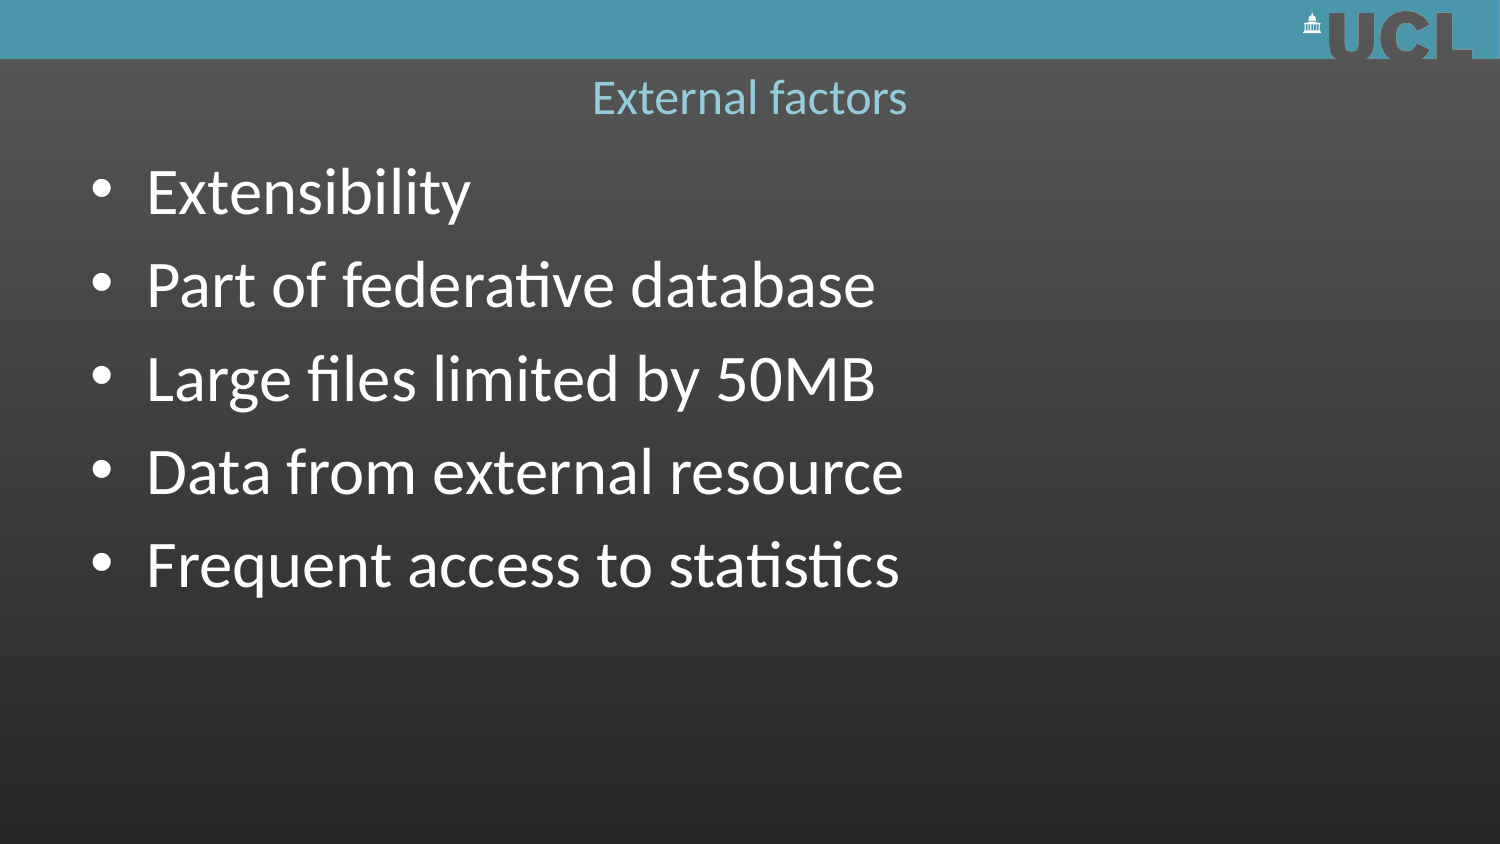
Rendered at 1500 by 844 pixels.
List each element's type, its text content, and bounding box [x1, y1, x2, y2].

title External factors [75, 53, 1425, 137]
list Extensibility Part of federative database Large files limited by 50MB Data from external resource Frequent access to statistics [75, 140, 1447, 800]
